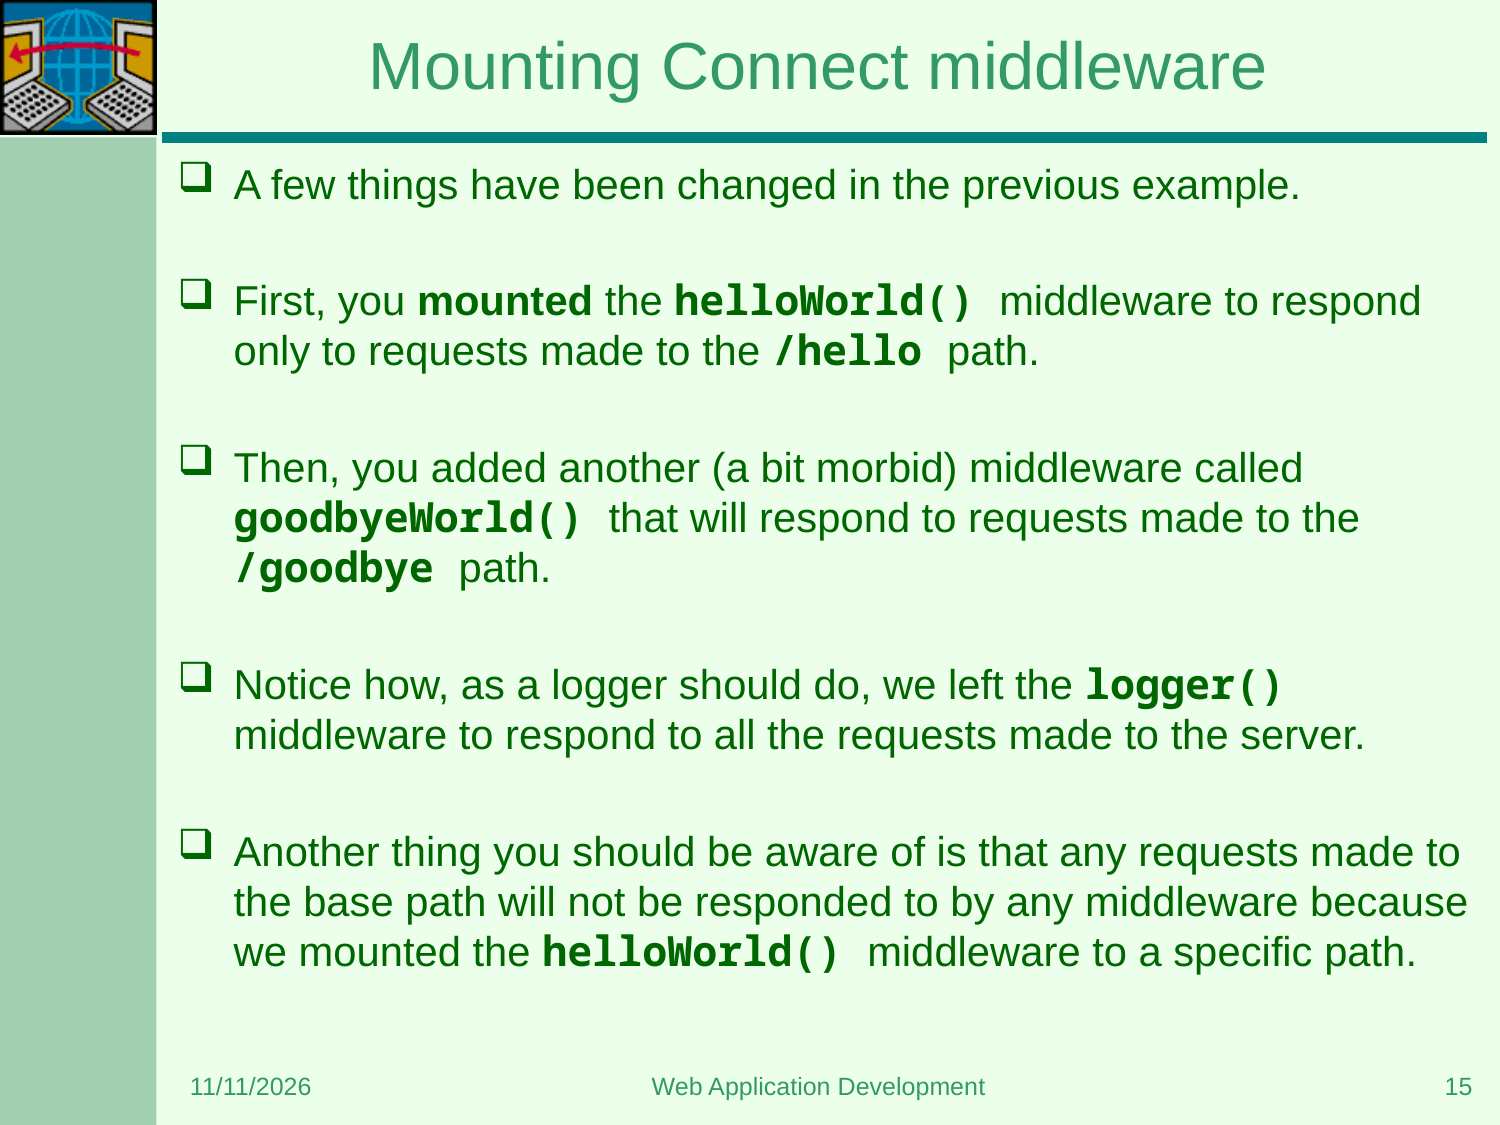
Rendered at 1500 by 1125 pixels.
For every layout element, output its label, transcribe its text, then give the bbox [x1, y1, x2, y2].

slide_number 15 [1349, 1062, 1488, 1113]
title Mounting Connect middleware [150, 0, 1488, 125]
picture [0, 0, 157, 135]
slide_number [174, 1062, 351, 1113]
list A few things have been changed in the previous example. First, you mounted the helloWorld() middleware to respond only to requests made to the /hello path. Then, you added another (a bit morbid) middleware called goodbyeWorld() that will respond to requests made to the /goodbye path. Notice how, as a logger should do, we left the logger() middleware to respond to all the requests made to the server. Another thing you should be aware of is that any requests made to the base path will not be responded to by any middleware because we mounted the helloWorld() middleware to a specific path. [162, 149, 1488, 1050]
footer Web Application Development [612, 1062, 1026, 1113]
